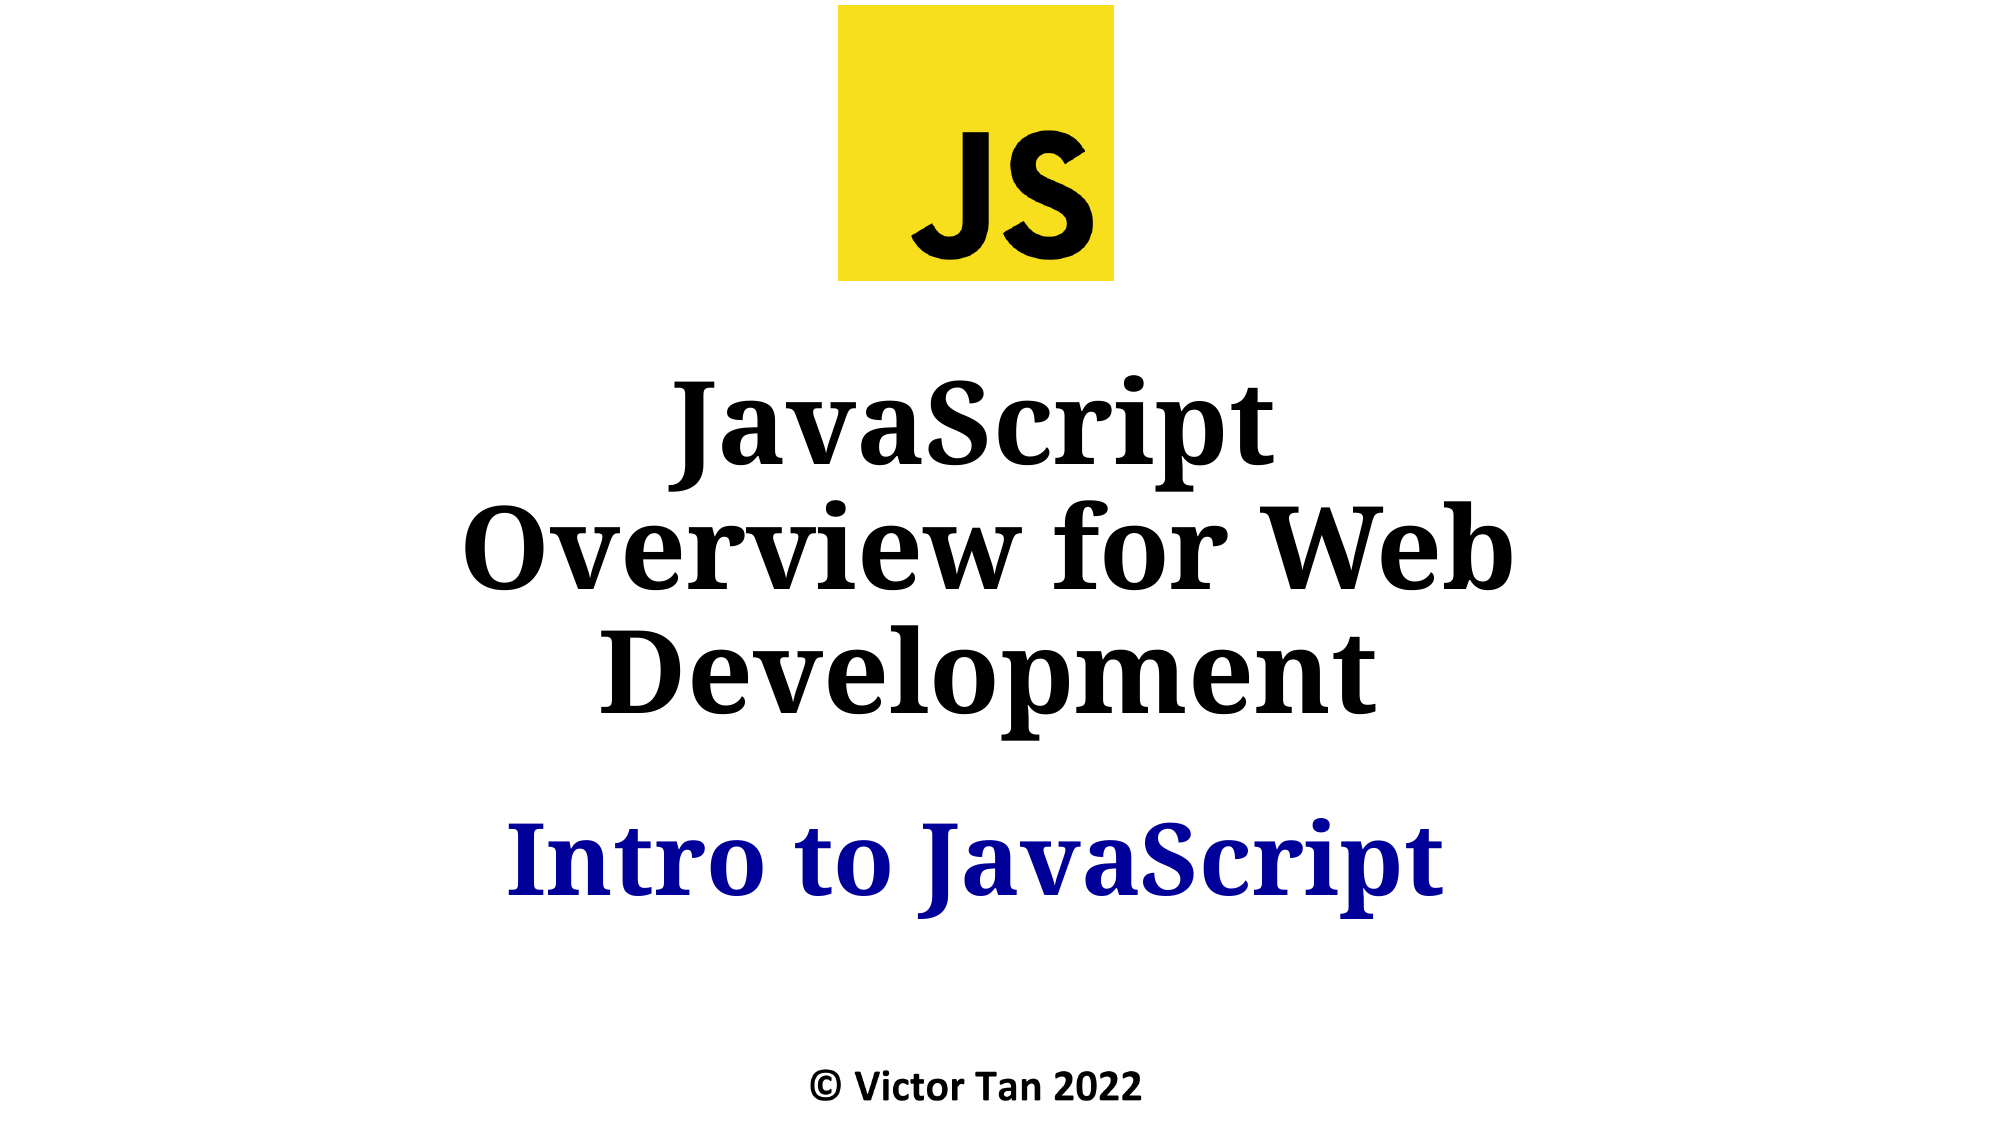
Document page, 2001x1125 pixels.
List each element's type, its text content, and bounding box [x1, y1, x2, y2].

picture [804, 1074, 1148, 1114]
subtitle Intro to JavaScript [239, 801, 1739, 1074]
picture [838, 5, 1114, 281]
title JavaScript Overview for Web Development [239, 354, 1739, 747]
